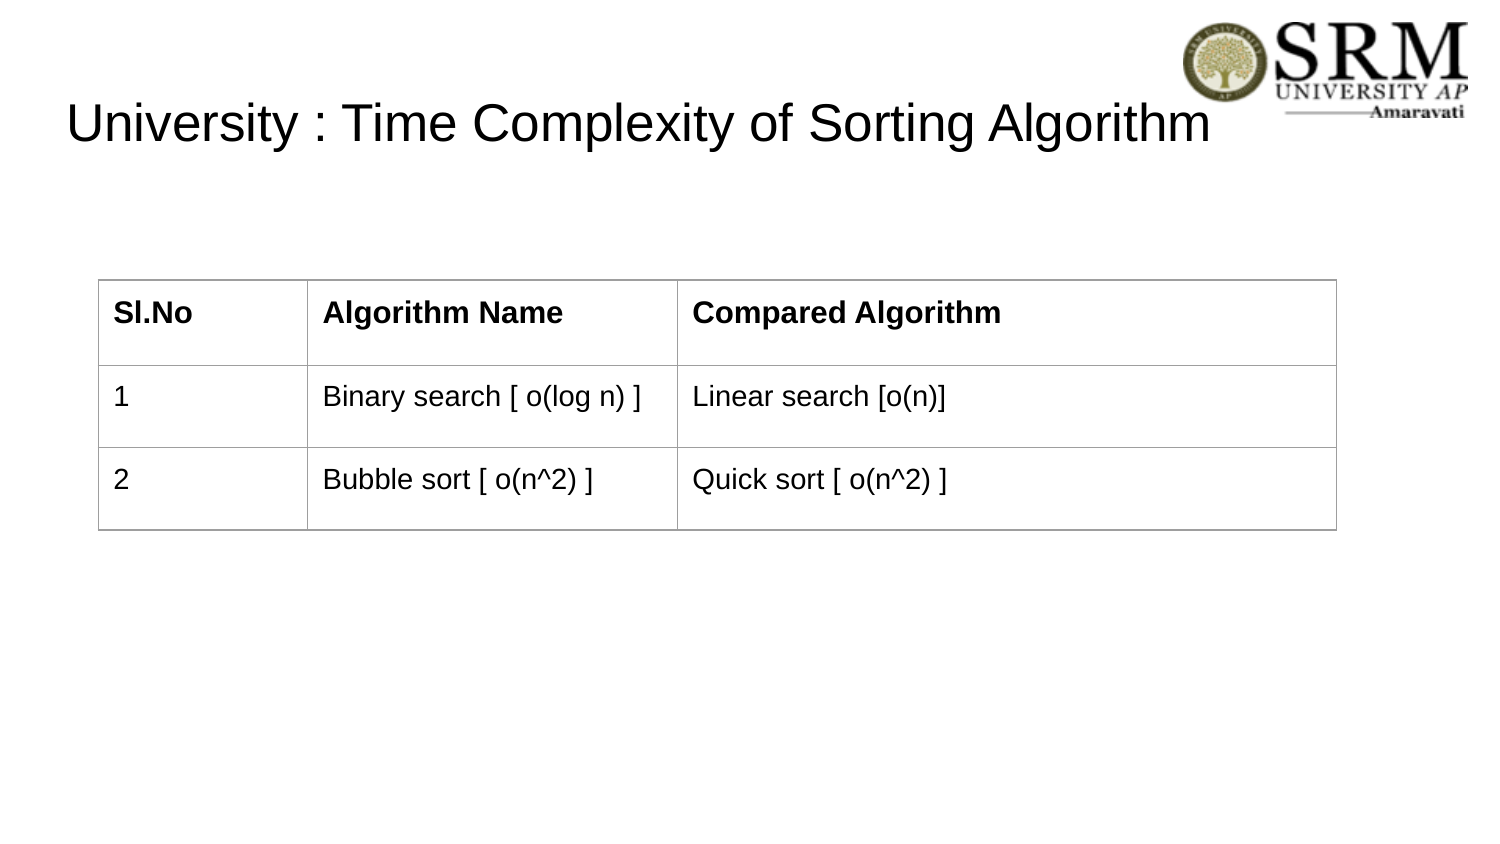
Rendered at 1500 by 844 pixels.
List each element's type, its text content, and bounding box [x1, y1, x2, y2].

table_cell 2 [99, 448, 307, 529]
table_cell Bubble sort [ o(n^2) ] [308, 448, 677, 529]
table_header Sl.No [99, 281, 307, 365]
table_cell 1 [99, 366, 307, 447]
table_cell Binary search [ o(log n) ] [308, 366, 677, 447]
table_cell Linear search [o(n)] [678, 366, 1336, 447]
table_cell Quick sort [ o(n^2) ] [678, 448, 1336, 529]
picture [1183, 22, 1468, 118]
title University : Time Complexity of Sorting Algorithm [51, 72, 1449, 167]
table_header Compared Algorithm [678, 281, 1336, 365]
table_header Algorithm Name [308, 281, 677, 365]
